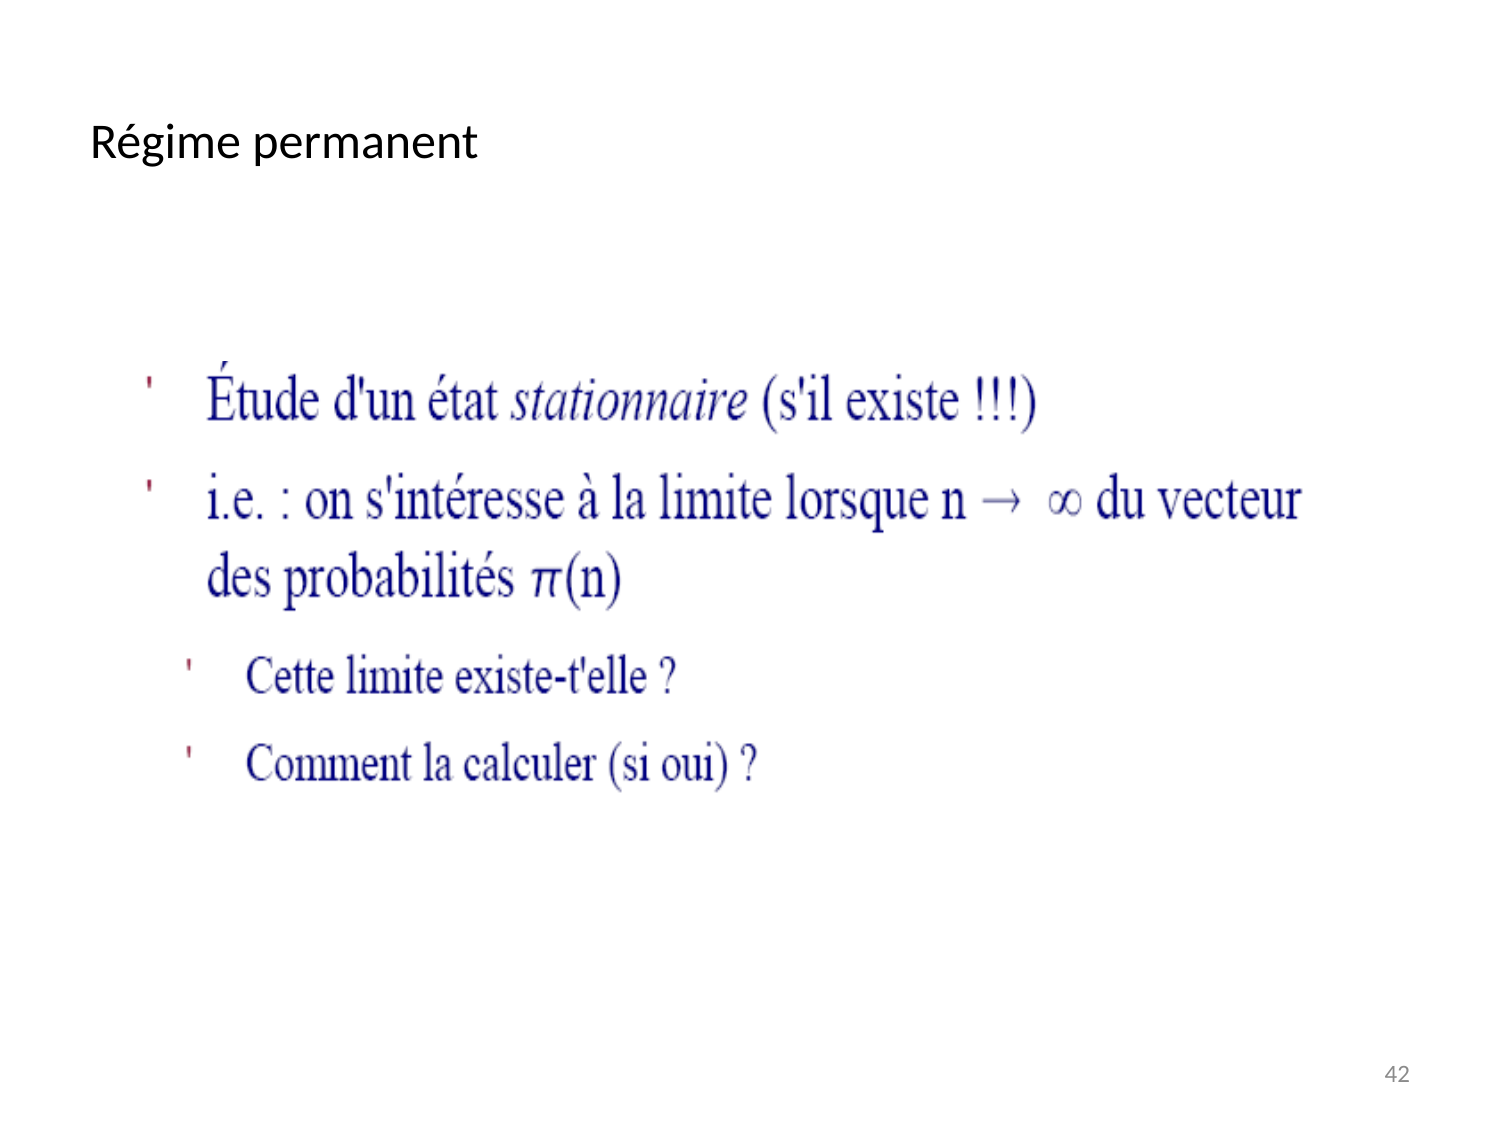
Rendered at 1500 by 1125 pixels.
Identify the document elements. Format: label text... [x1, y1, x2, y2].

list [139, 361, 1341, 811]
slide_number 42 [1074, 1042, 1425, 1103]
title Régime permanent [75, 45, 1425, 233]
